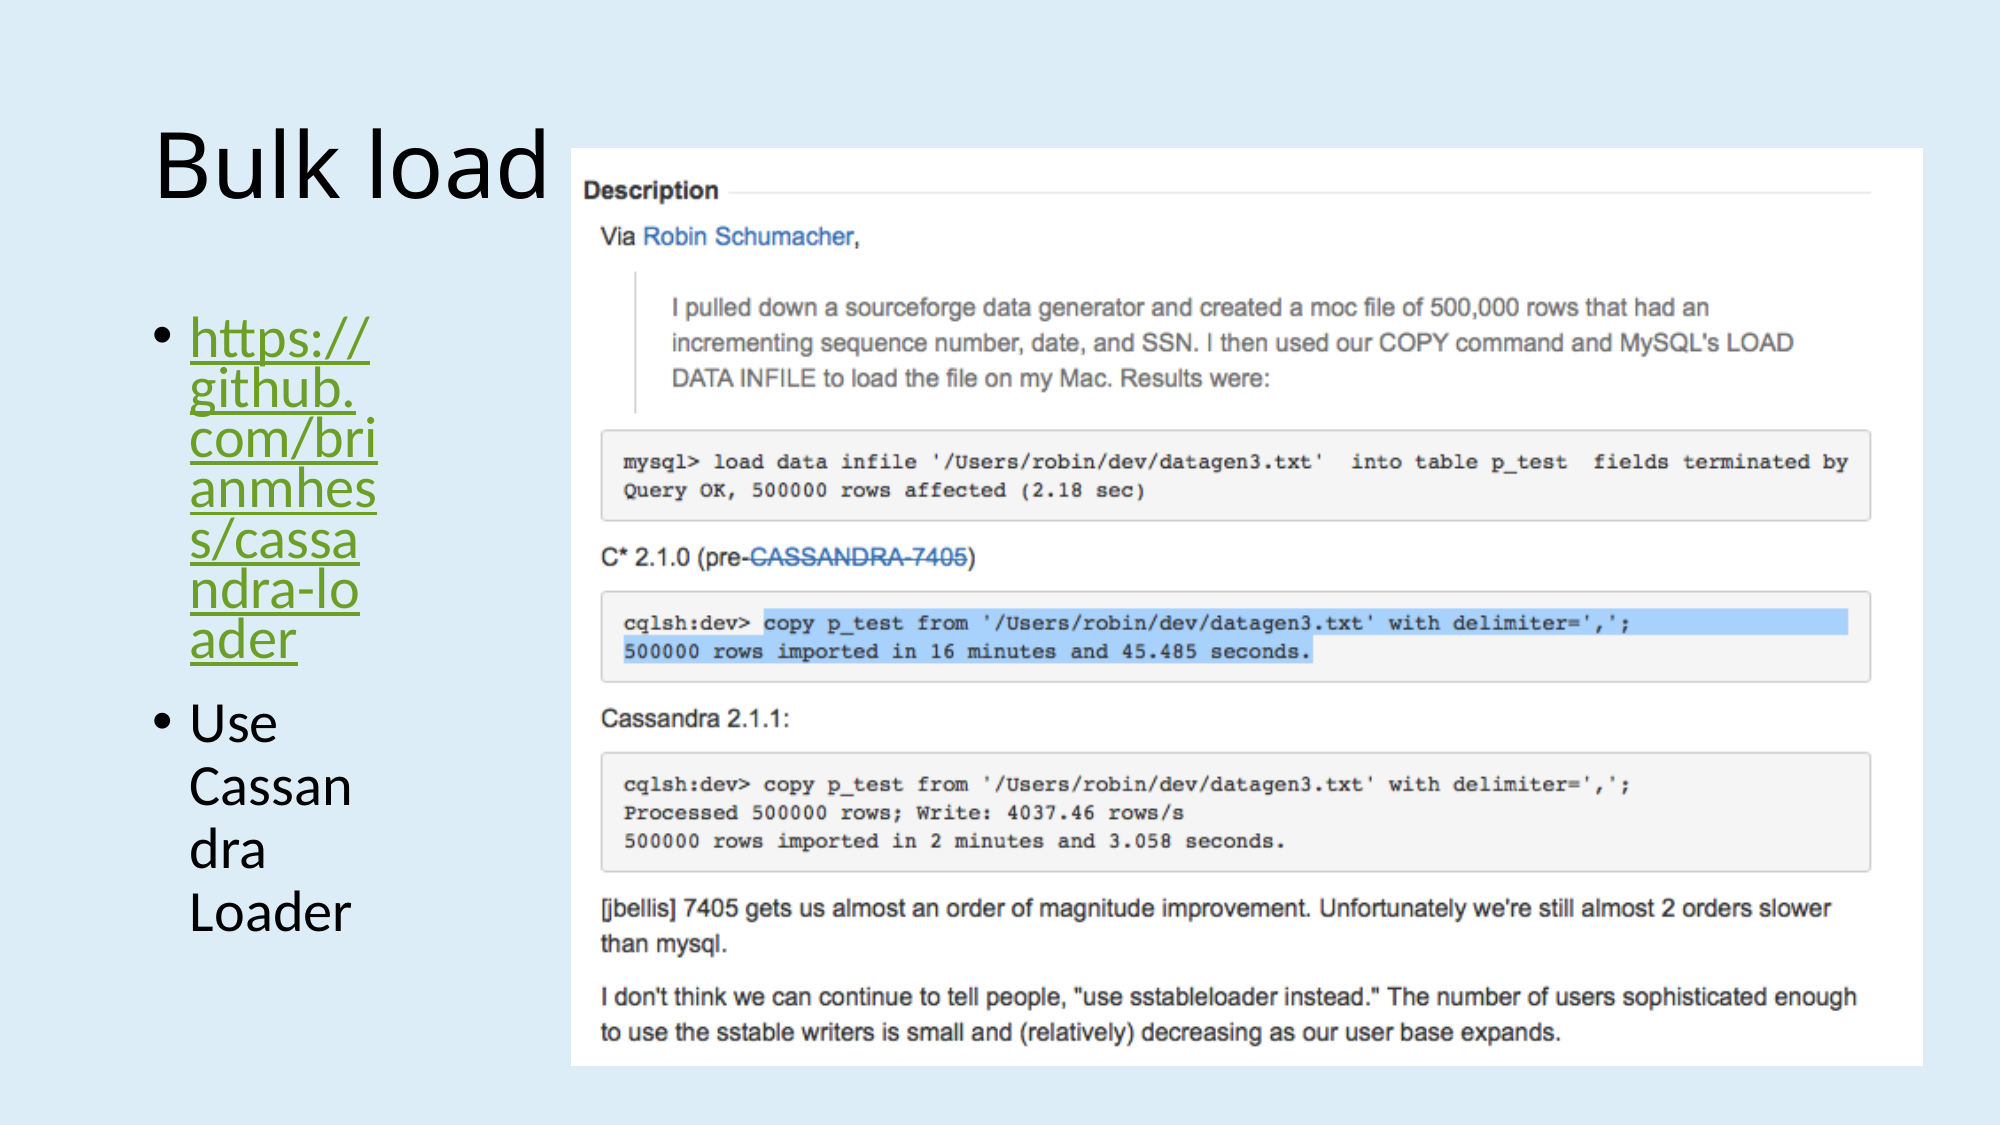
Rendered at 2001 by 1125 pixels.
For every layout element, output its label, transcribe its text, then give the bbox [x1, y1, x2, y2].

list https://github.com/brianmhess/cassandra-loader Use Cassandra Loader [137, 299, 394, 1014]
title Bulk load [137, 59, 1863, 278]
picture [571, 148, 1923, 1066]
